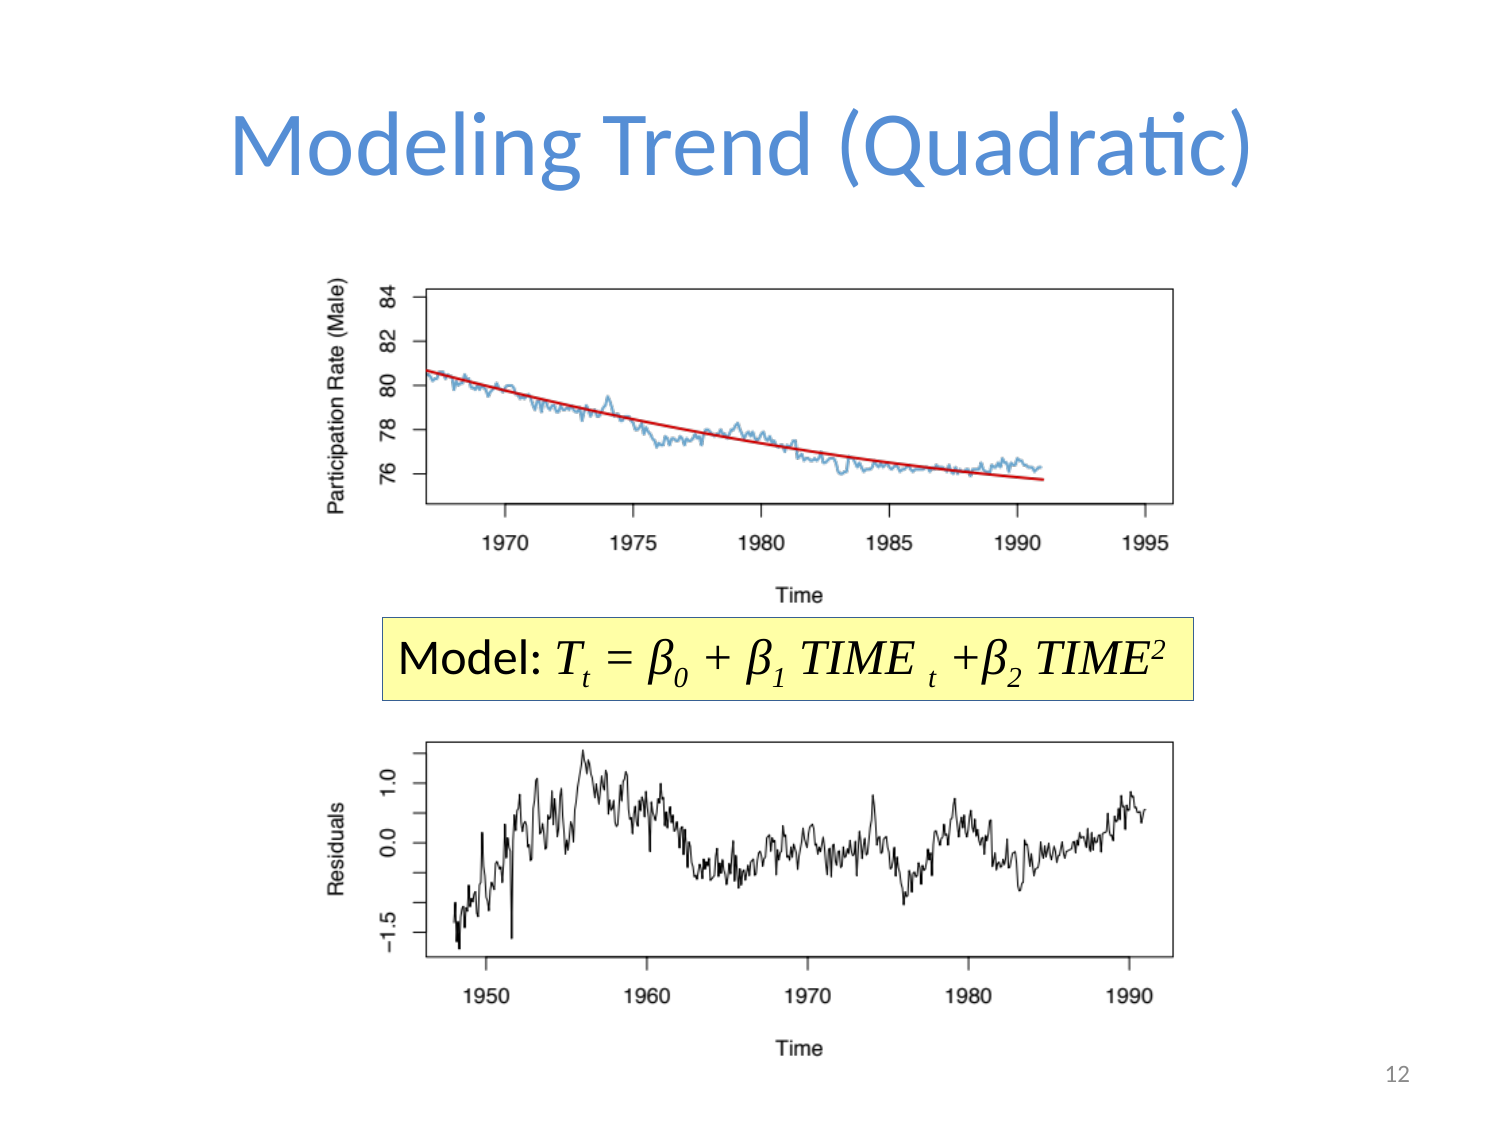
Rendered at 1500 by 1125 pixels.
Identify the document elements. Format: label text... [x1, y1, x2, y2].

title Modeling Trend (Quadratic) [75, 45, 1425, 233]
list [285, 232, 1215, 1082]
slide_number 12 [1074, 1042, 1425, 1103]
